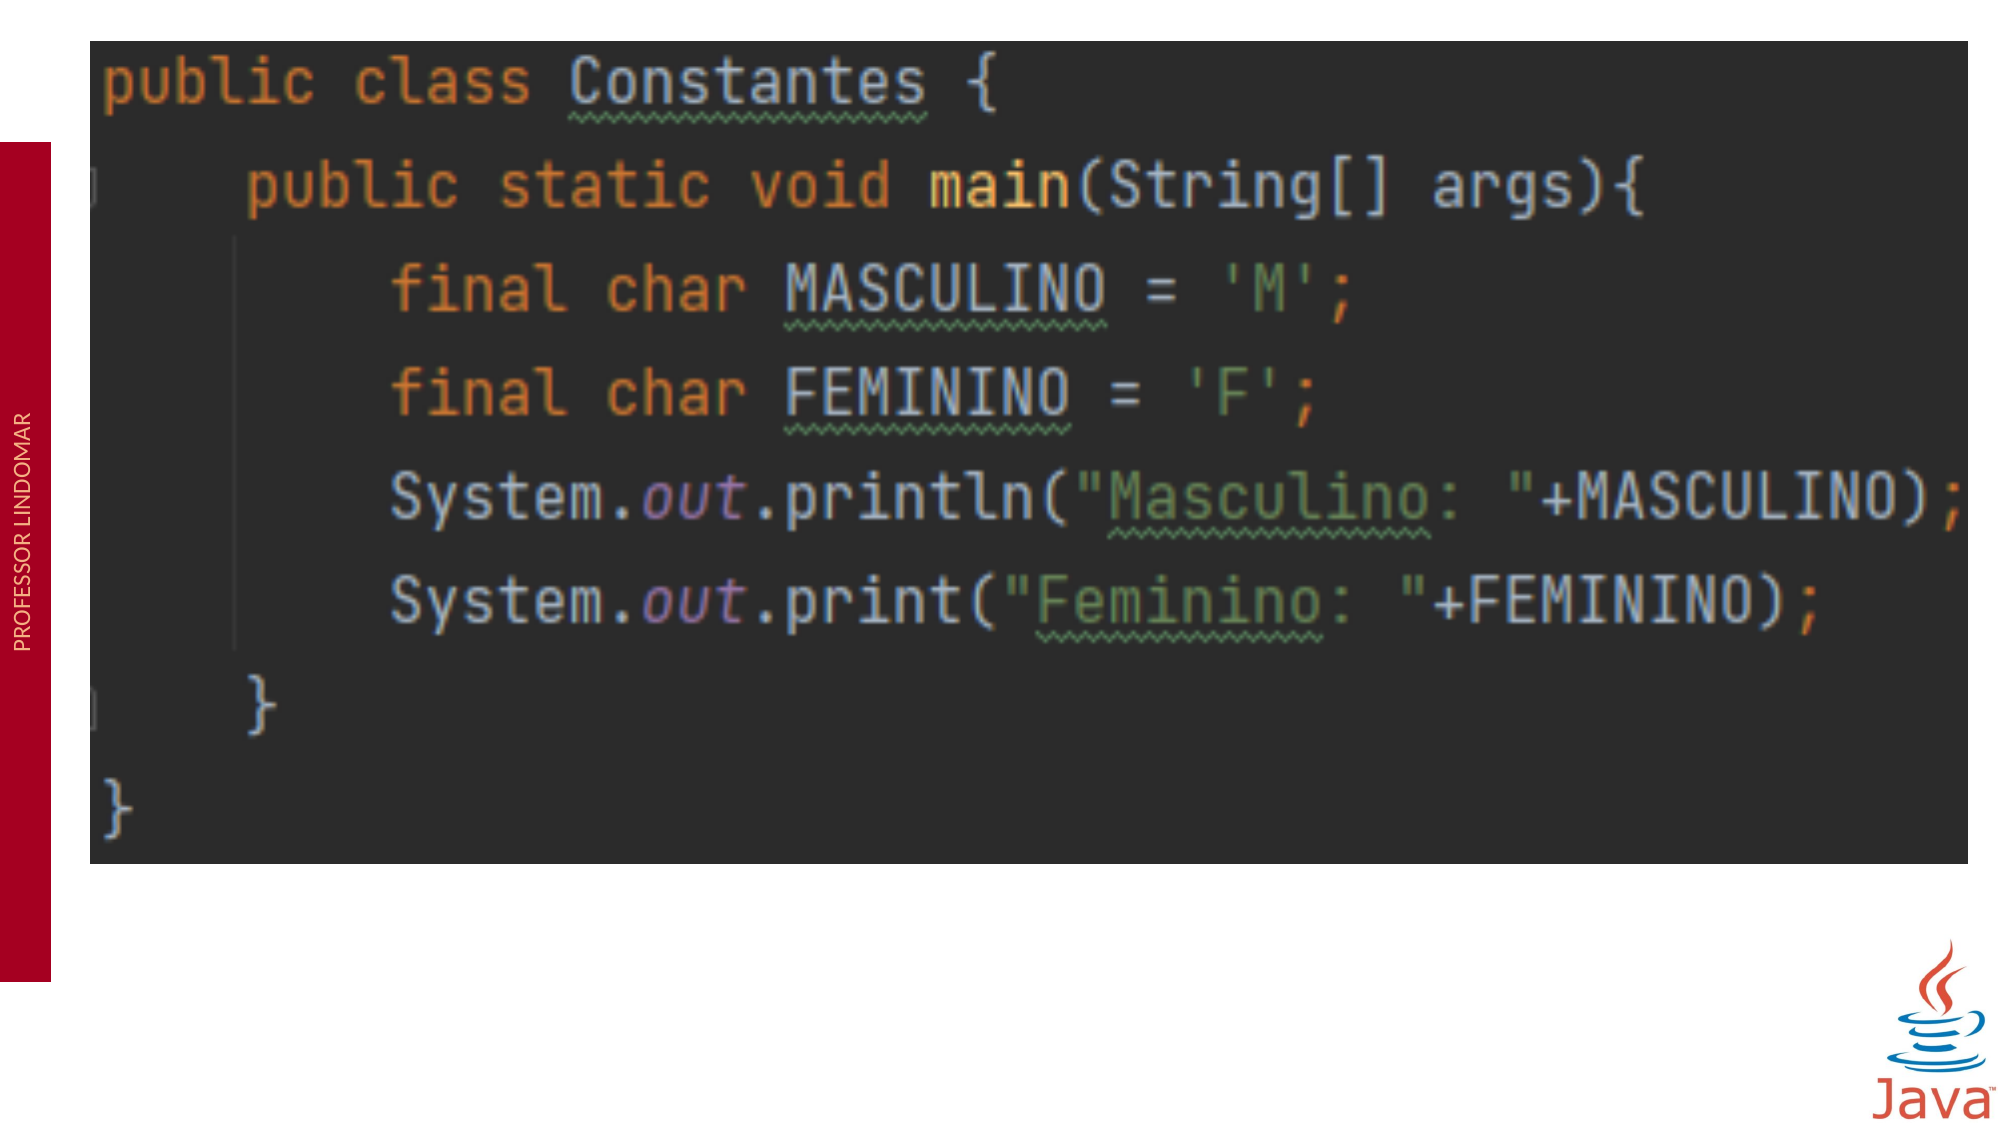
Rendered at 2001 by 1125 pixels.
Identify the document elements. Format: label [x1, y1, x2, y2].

picture [90, 41, 1968, 864]
picture [1868, 934, 1998, 1123]
